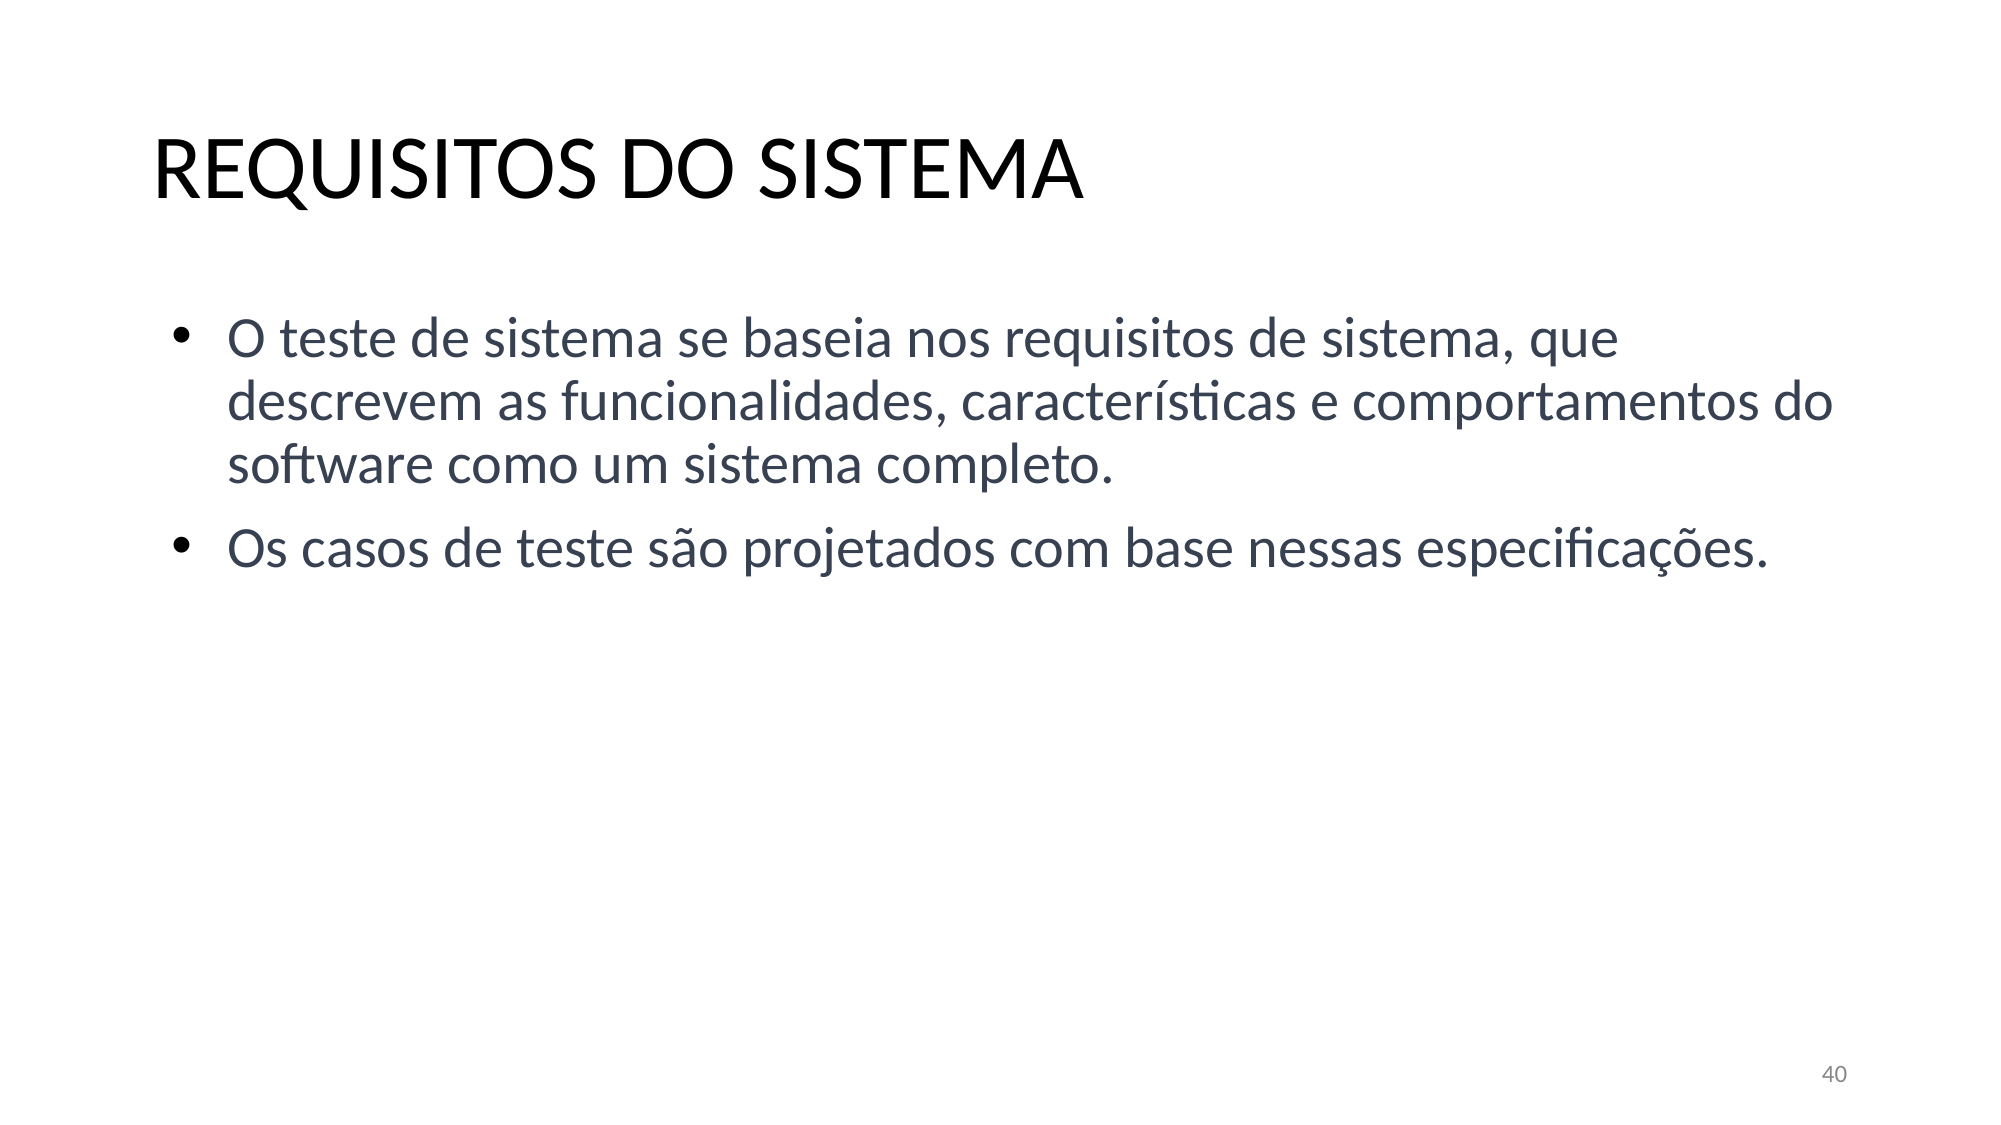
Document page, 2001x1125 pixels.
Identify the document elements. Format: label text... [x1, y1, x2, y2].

list O teste de sistema se baseia nos requisitos de sistema, que descrevem as funcionalidades, características e comportamentos do software como um sistema completo. Os casos de teste são projetados com base nessas especificações. [137, 299, 1863, 1014]
slide_number 40 [1412, 1042, 1863, 1103]
title REQUISITOS DO SISTEMA [137, 59, 1863, 278]
